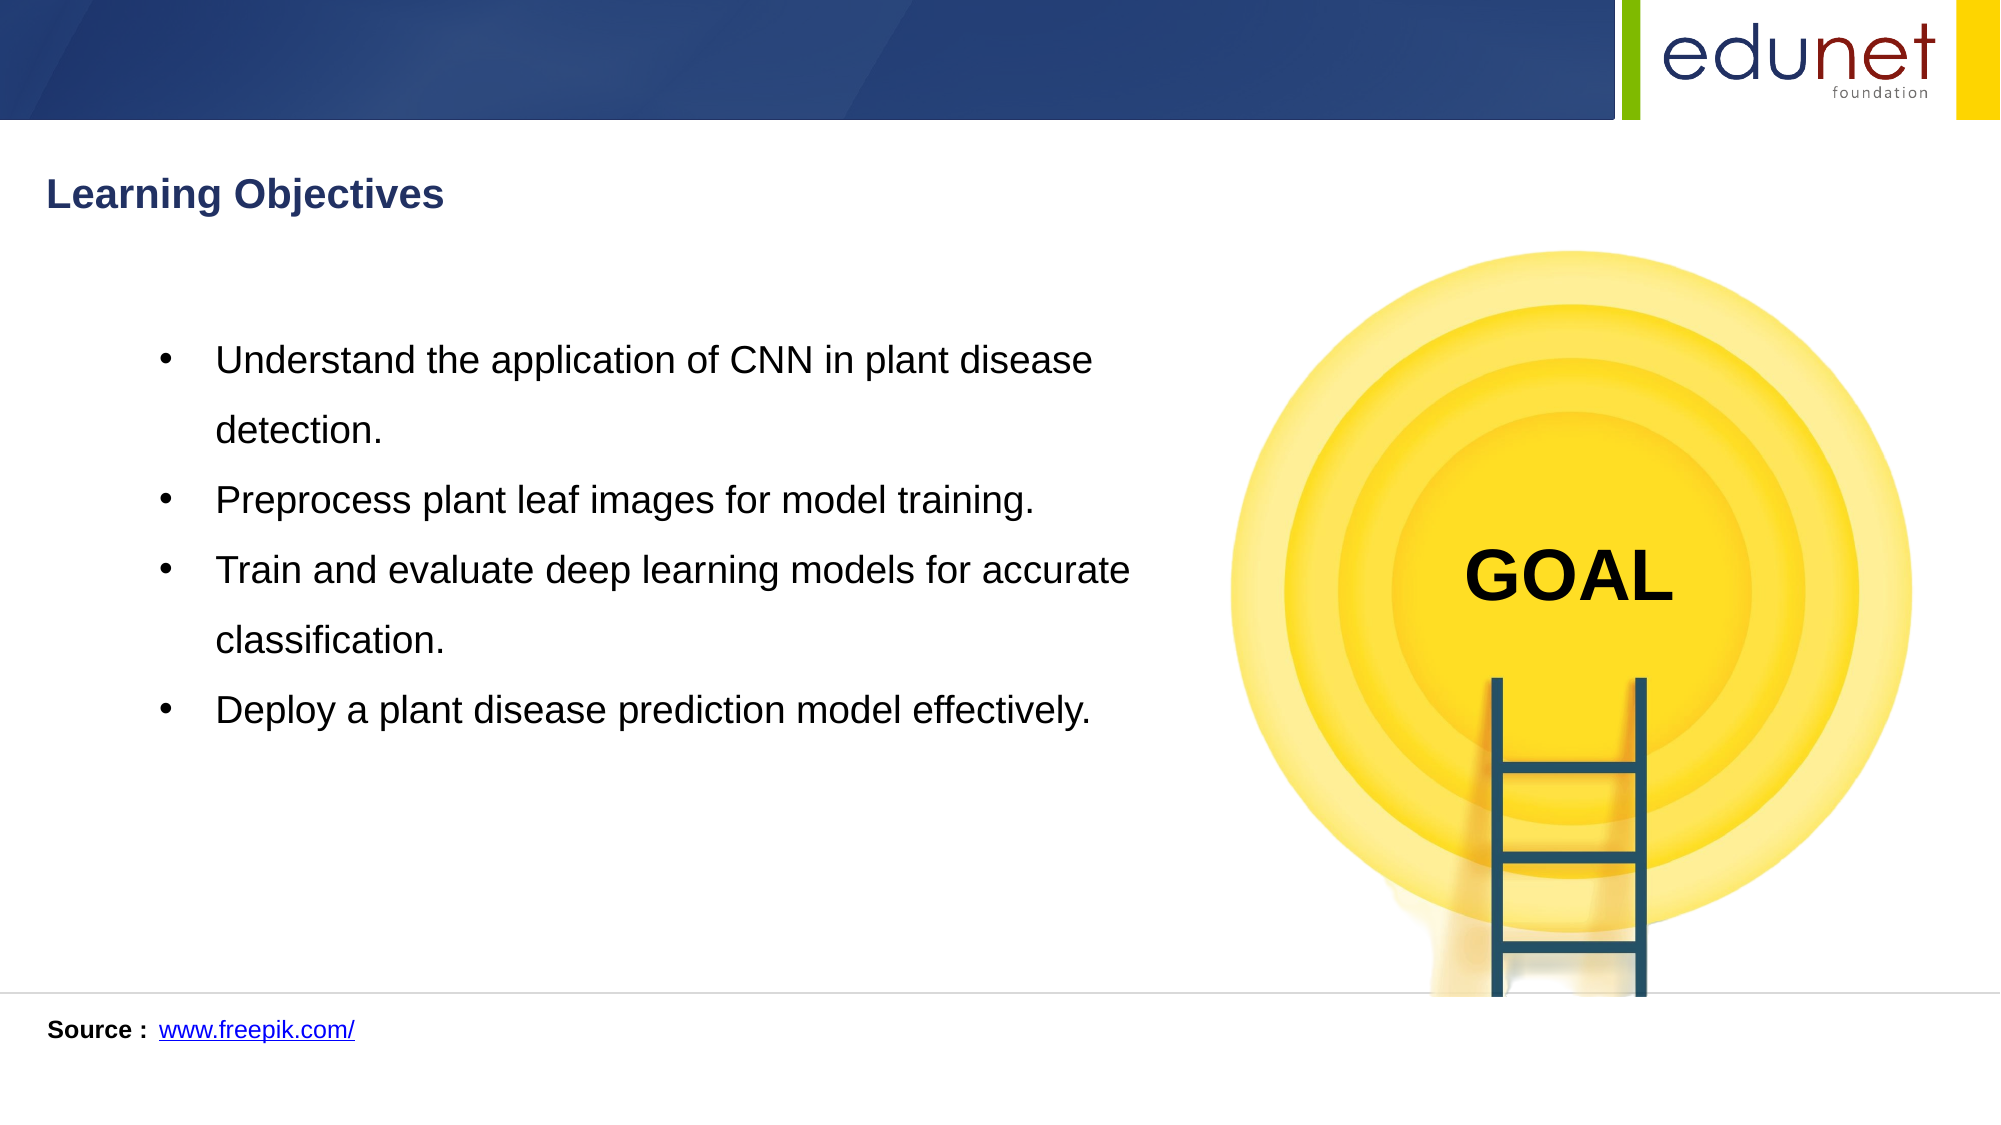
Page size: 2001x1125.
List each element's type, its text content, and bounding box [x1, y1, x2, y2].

text_box www.freepik.com/ [144, 1006, 447, 1052]
picture [1204, 236, 1944, 997]
picture [1652, 12, 1948, 108]
text_box Source : [32, 1006, 144, 1052]
text_box Understand the application of CNN in plant disease detection. Preprocess plant leaf images for model training. Train and evaluate deep learning models for accurate classification. Deploy a plant disease prediction model effectively. [144, 304, 1199, 739]
text_box Learning Objectives [31, 159, 467, 225]
